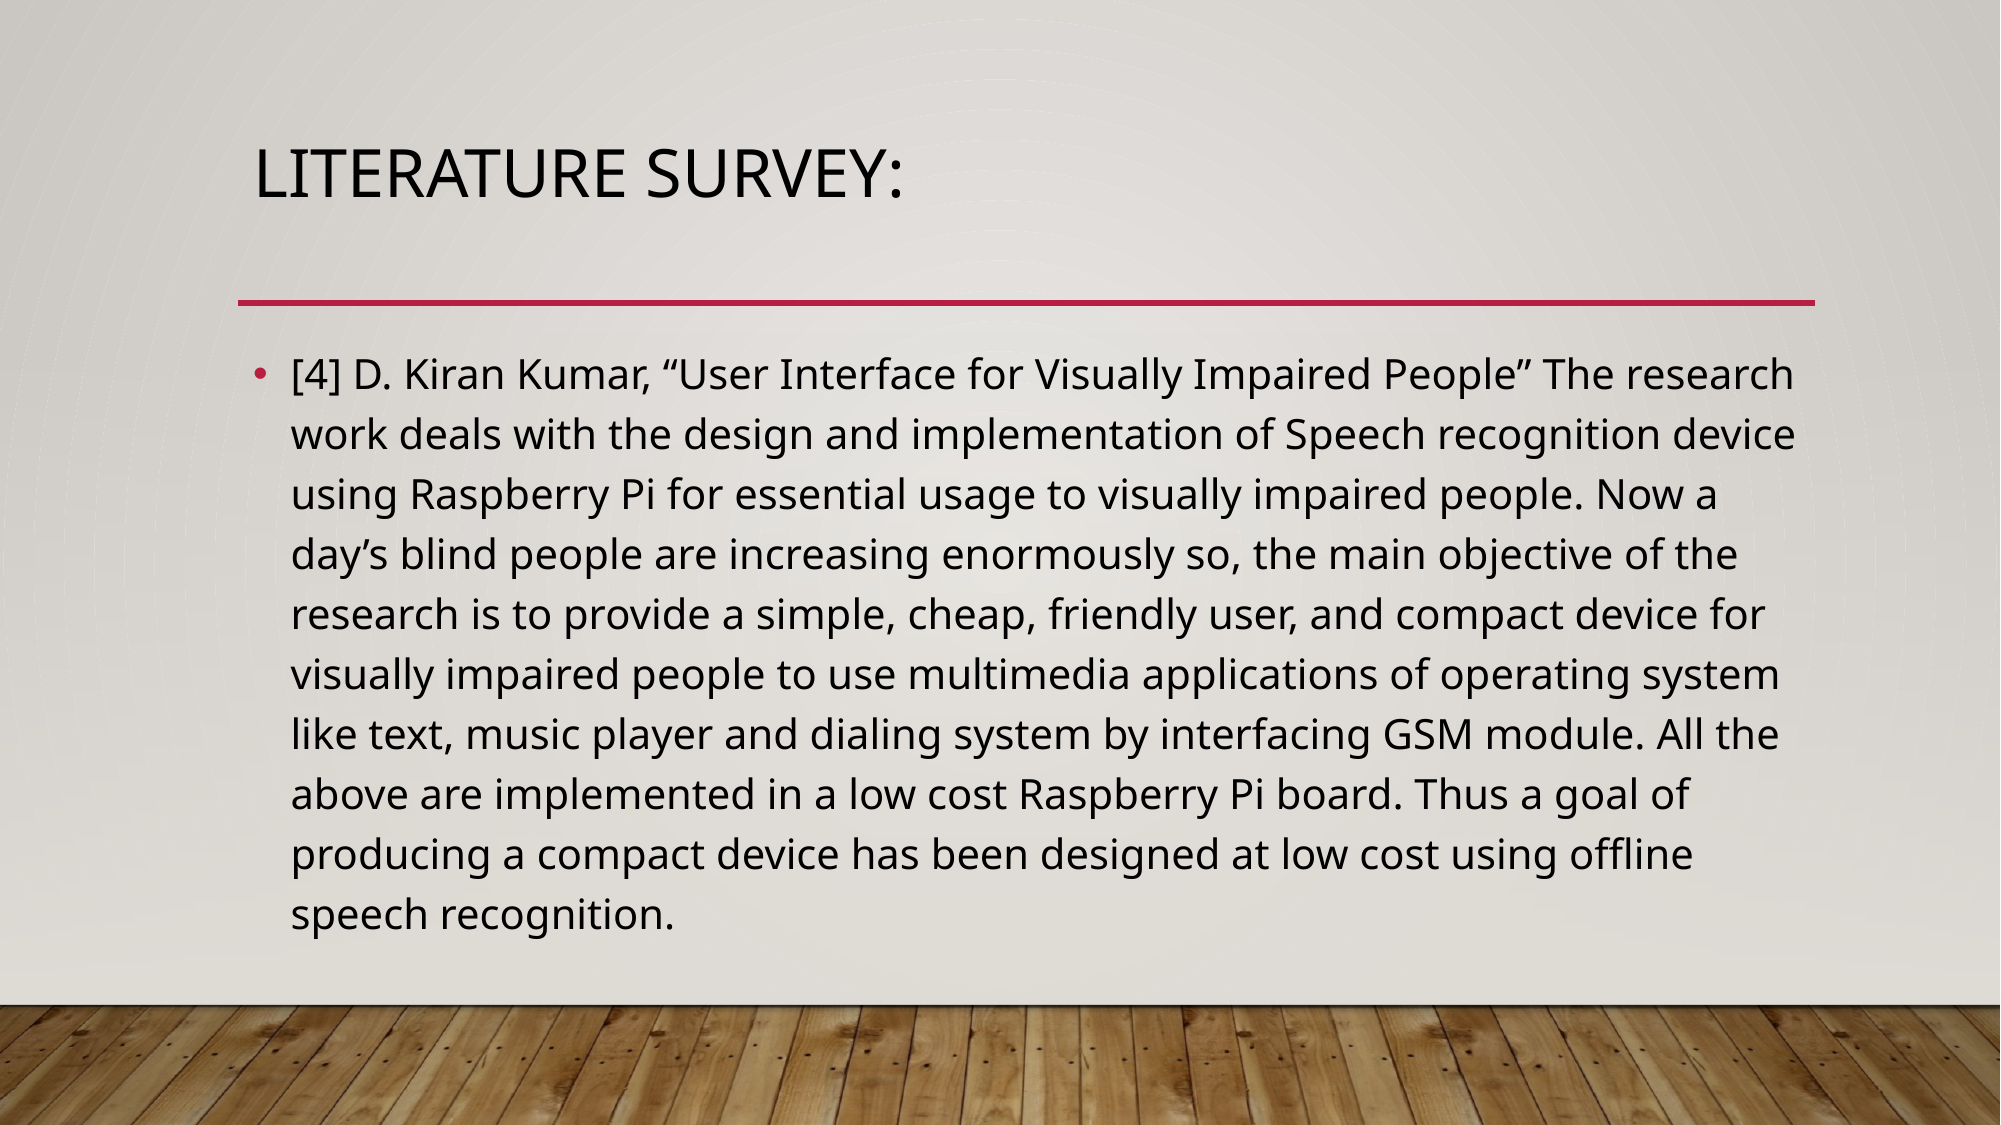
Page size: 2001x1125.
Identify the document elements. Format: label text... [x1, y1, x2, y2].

picture [0, 1005, 2000, 1125]
list [4] D. Kiran Kumar, “User Interface for Visually Impaired People” The research work deals with the design and implementation of Speech recognition device using Raspberry Pi for essential usage to visually impaired people. Now a day’s blind people are increasing enormously so, the main objective of the research is to provide a simple, cheap, friendly user, and compact device for visually impaired people to use multimedia applications of operating system like text, music player and dialing system by interfacing GSM module. All the above are implemented in a low cost Raspberry Pi board. Thus a goal of producing a compact device has been designed at low cost using offline speech recognition. [238, 330, 1814, 897]
title LITERATURE SURVEY: [238, 131, 1814, 305]
